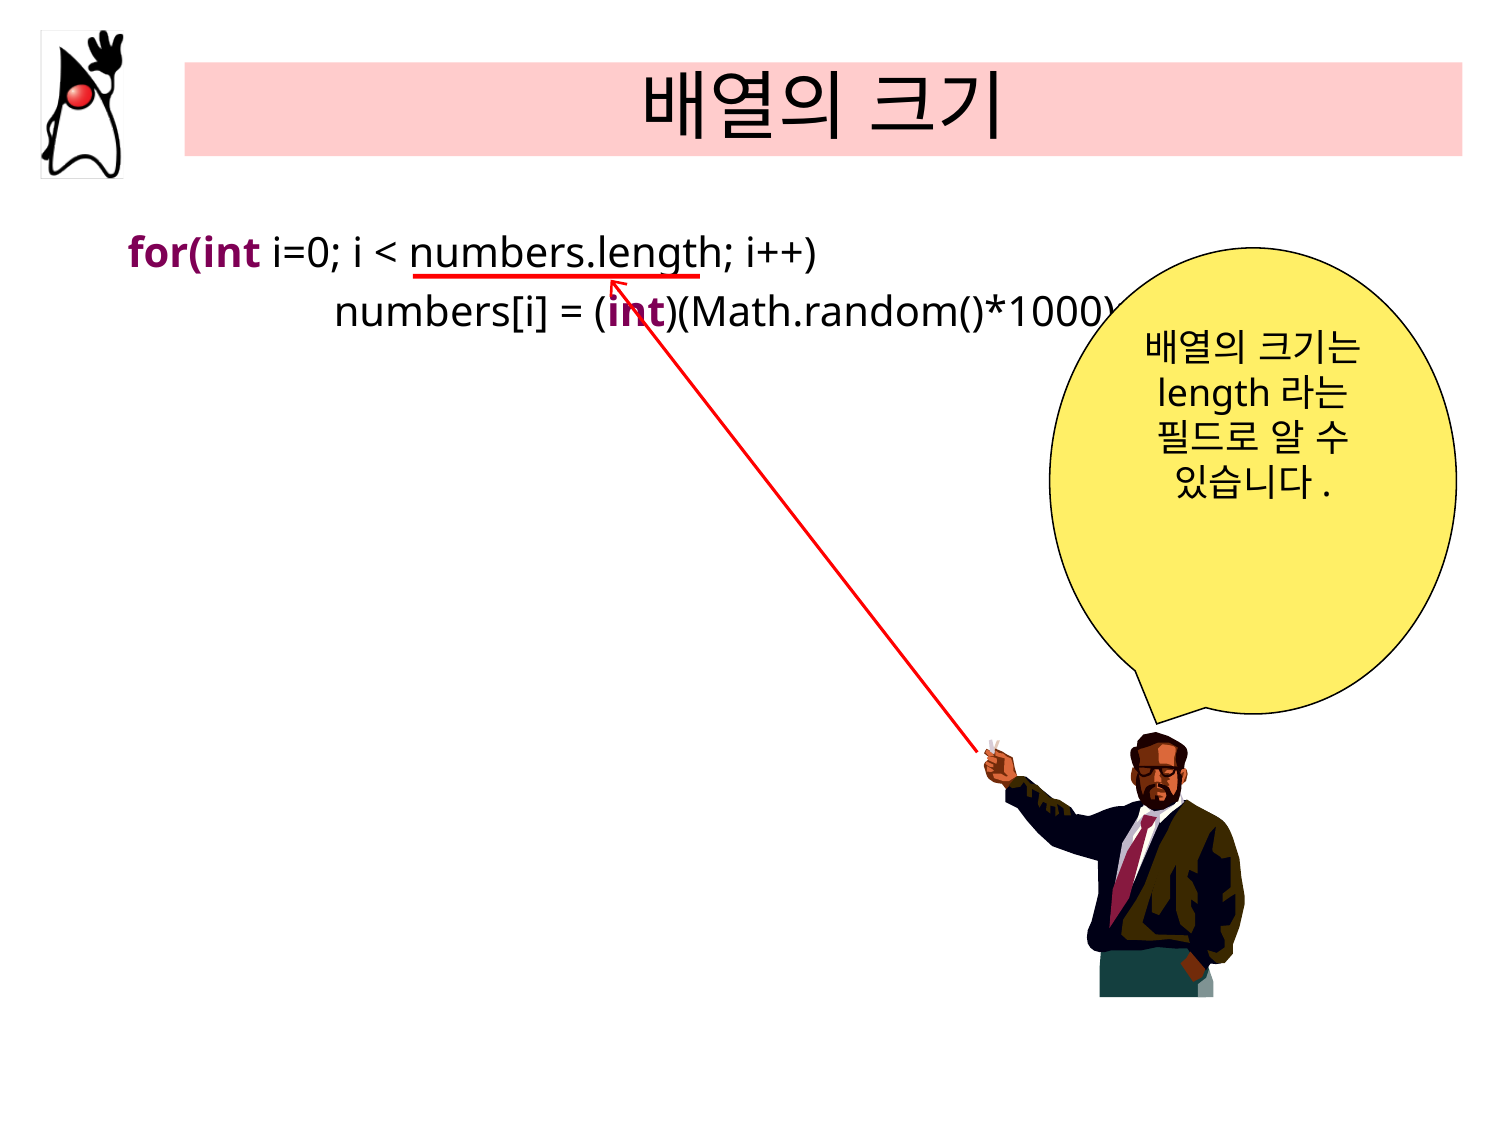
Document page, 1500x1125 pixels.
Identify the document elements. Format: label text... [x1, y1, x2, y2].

title 배열의 크기 [184, 62, 1463, 157]
list for(int i=0; i < numbers.length; i++) numbers[i] = (int)(Math.random()*1000); [112, 218, 1460, 901]
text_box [983, 731, 1245, 998]
text_box 배열의 크기는 length라는 필드로 알 수 있습니다. [1049, 247, 1457, 724]
picture [39, 30, 124, 179]
